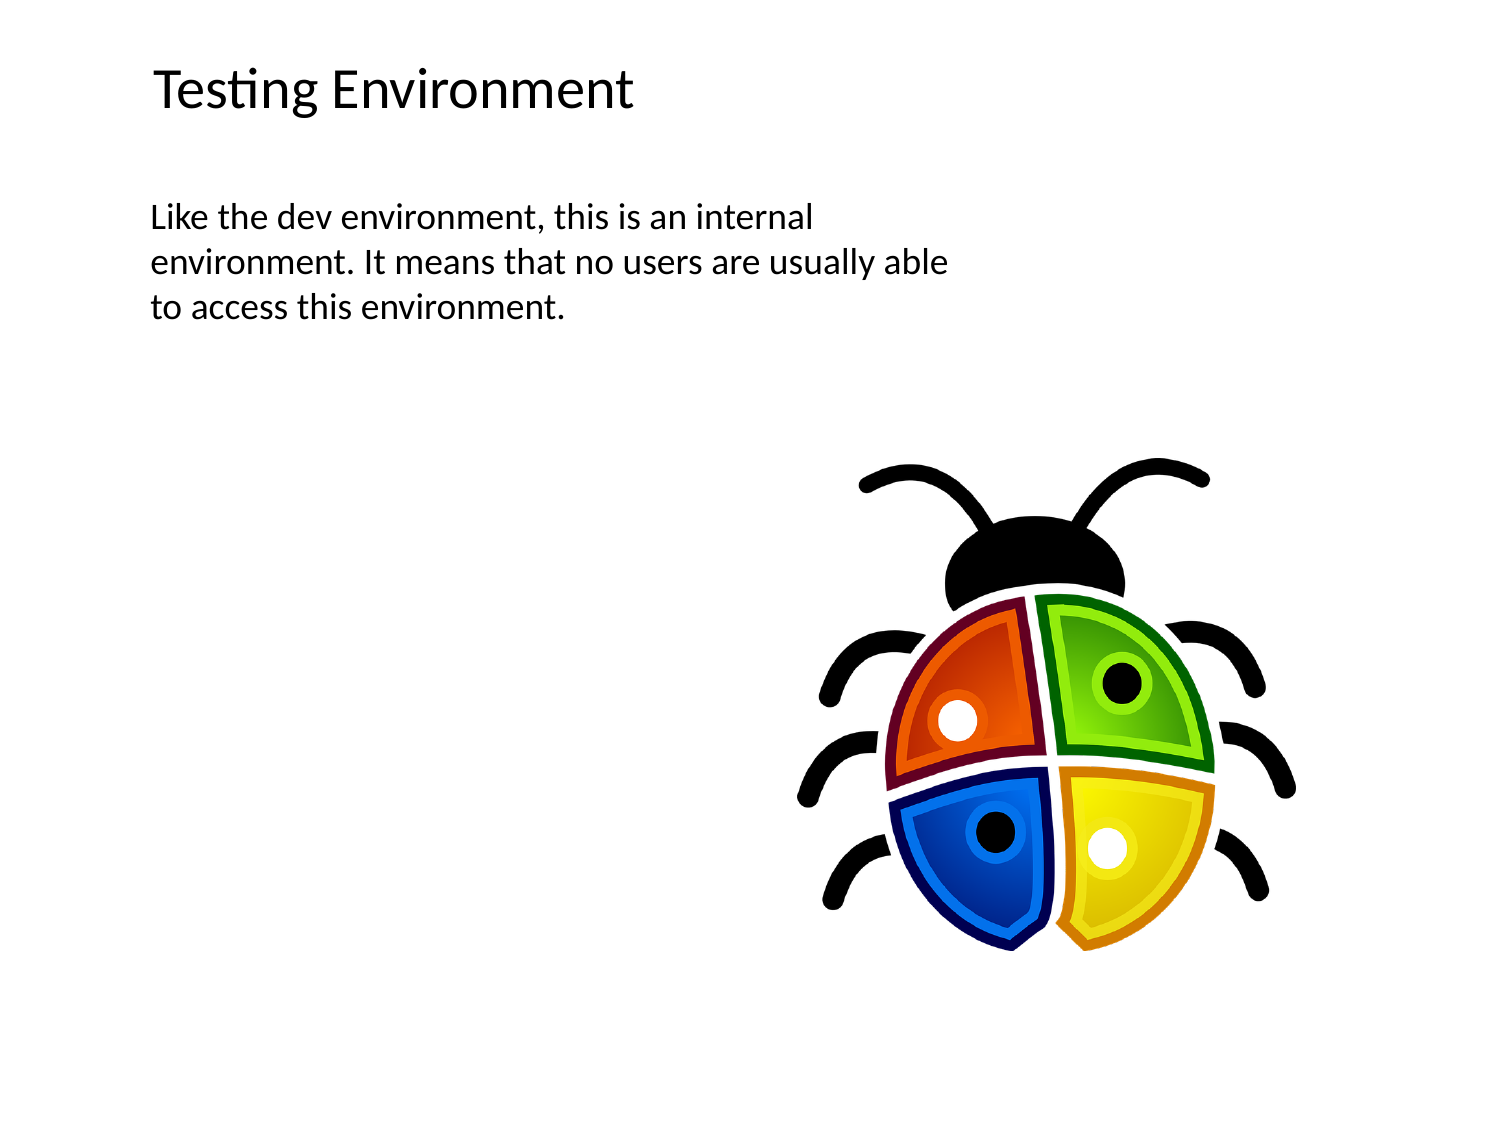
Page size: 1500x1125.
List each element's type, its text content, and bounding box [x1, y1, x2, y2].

text_box Like the dev environment, this is an internal environment. It means that no users are usually able to access this environment. [135, 184, 987, 335]
picture [796, 458, 1296, 951]
text_box Testing Environment [138, 42, 650, 128]
